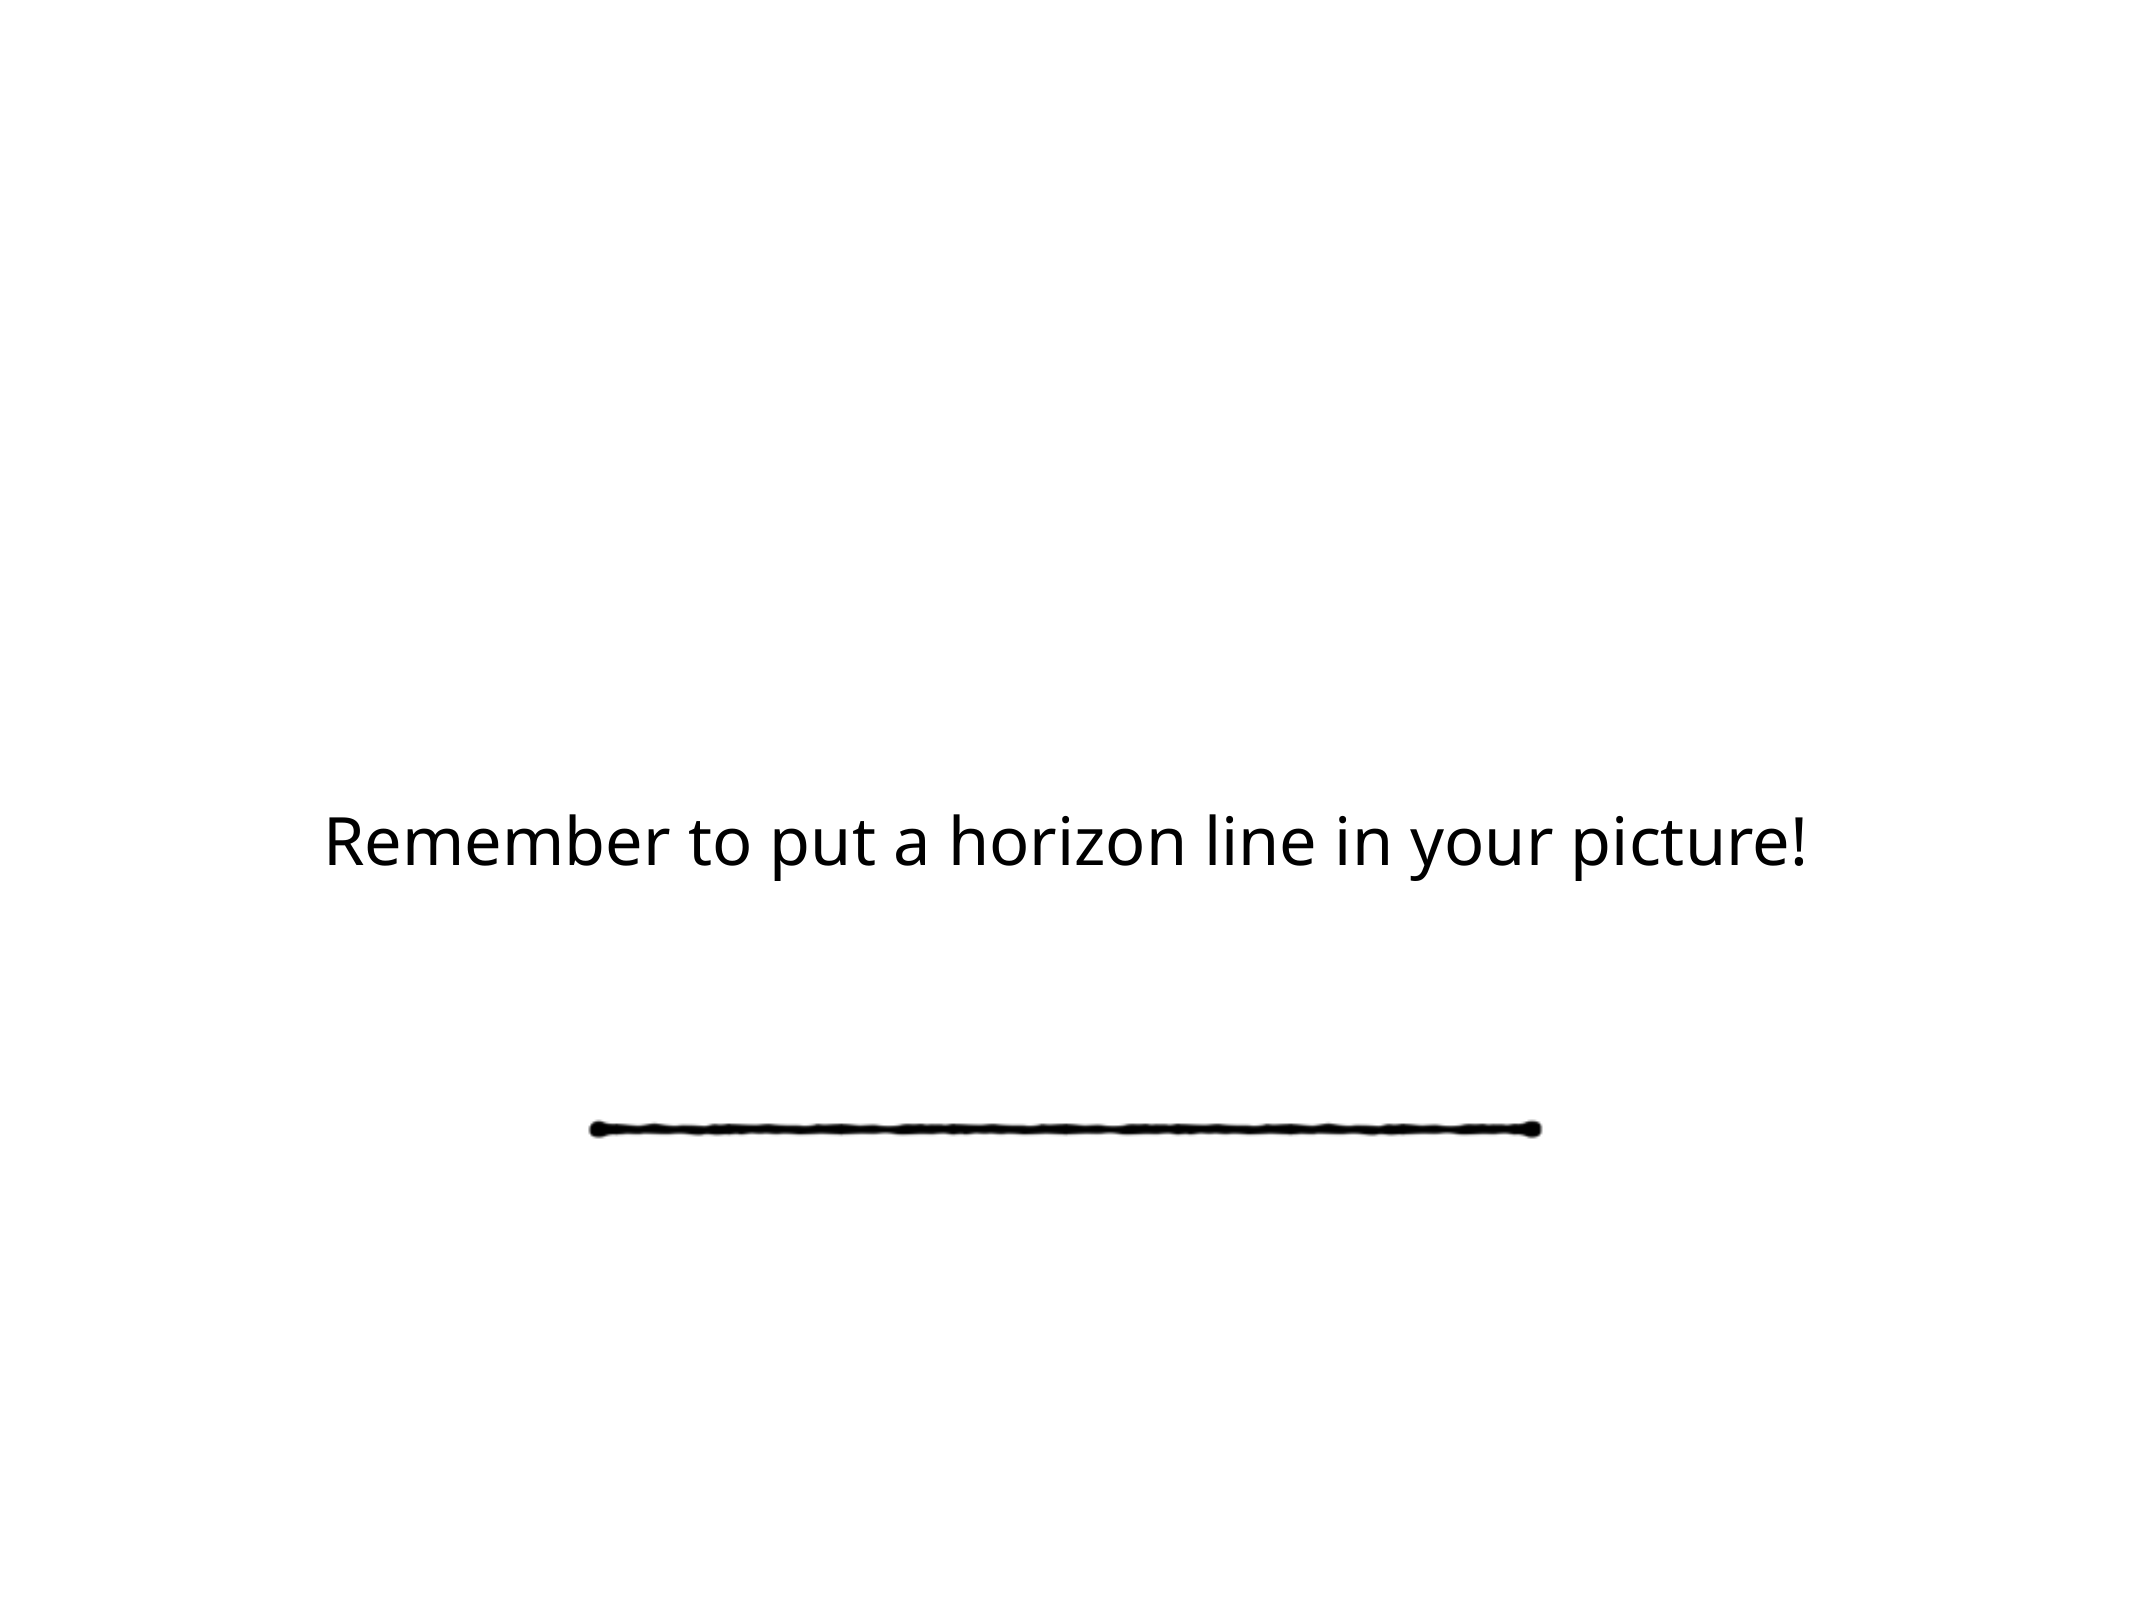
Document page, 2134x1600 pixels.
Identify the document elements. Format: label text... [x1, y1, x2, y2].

picture [584, 1118, 1549, 1143]
text_box Remember to put a horizon line in your picture! [293, 790, 1840, 968]
